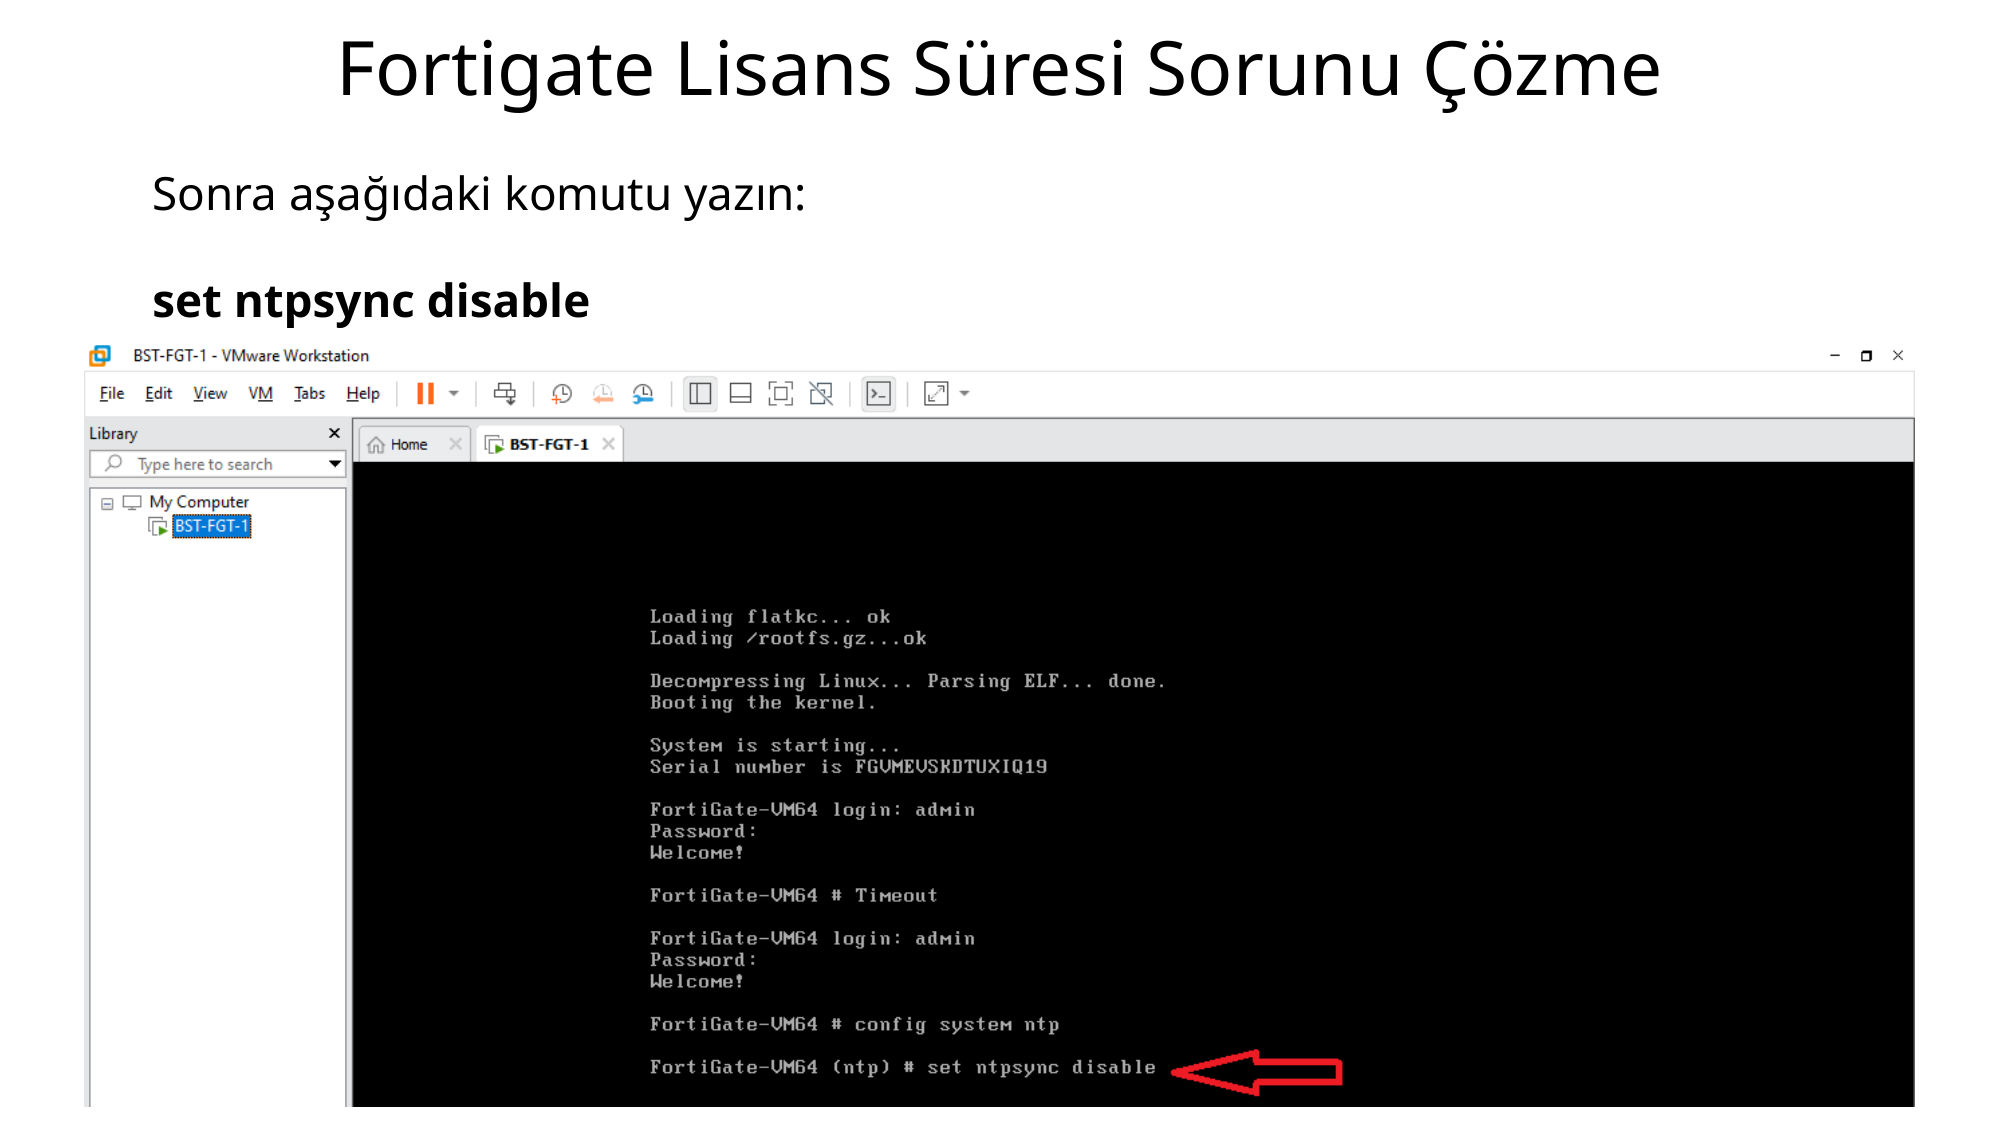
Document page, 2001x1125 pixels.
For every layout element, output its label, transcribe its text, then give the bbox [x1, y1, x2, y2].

title Fortigate Lisans Süresi Sorunu Çözme [137, 18, 1863, 112]
picture [84, 339, 1916, 1107]
list Sonra aşağıdaki komutu yazın: set ntpsync disable [137, 129, 1863, 339]
